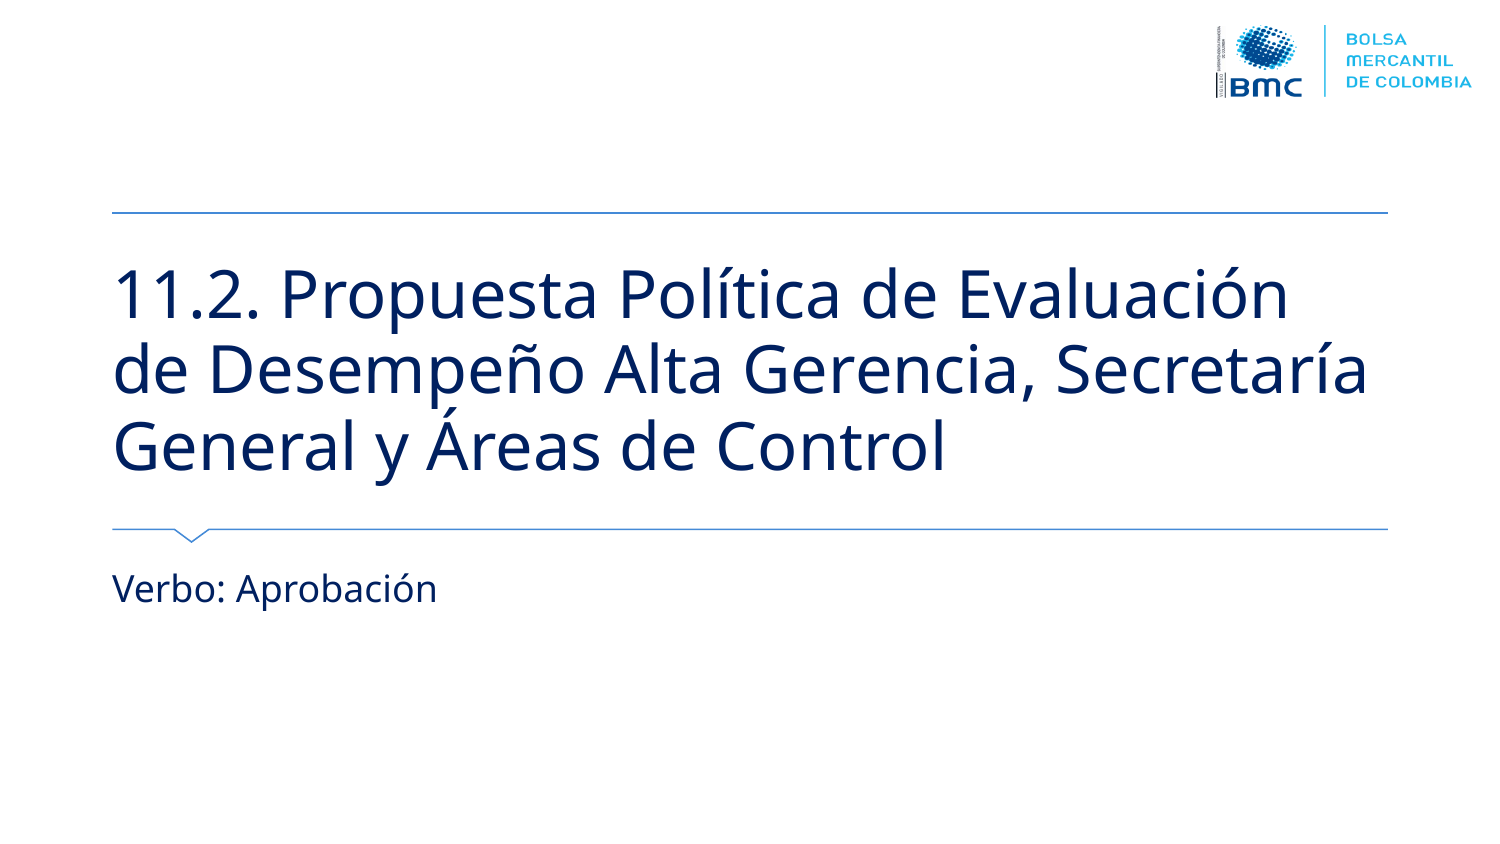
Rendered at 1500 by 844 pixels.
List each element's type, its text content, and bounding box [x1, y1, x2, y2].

list Verbo: Aprobación [112, 568, 1388, 743]
picture [1216, 26, 1226, 98]
title 11.2. Propuesta Política de Evaluación de Desempeño Alta Gerencia, Secretaría General y Áreas de Control [112, 234, 1388, 509]
picture [1228, 25, 1474, 101]
